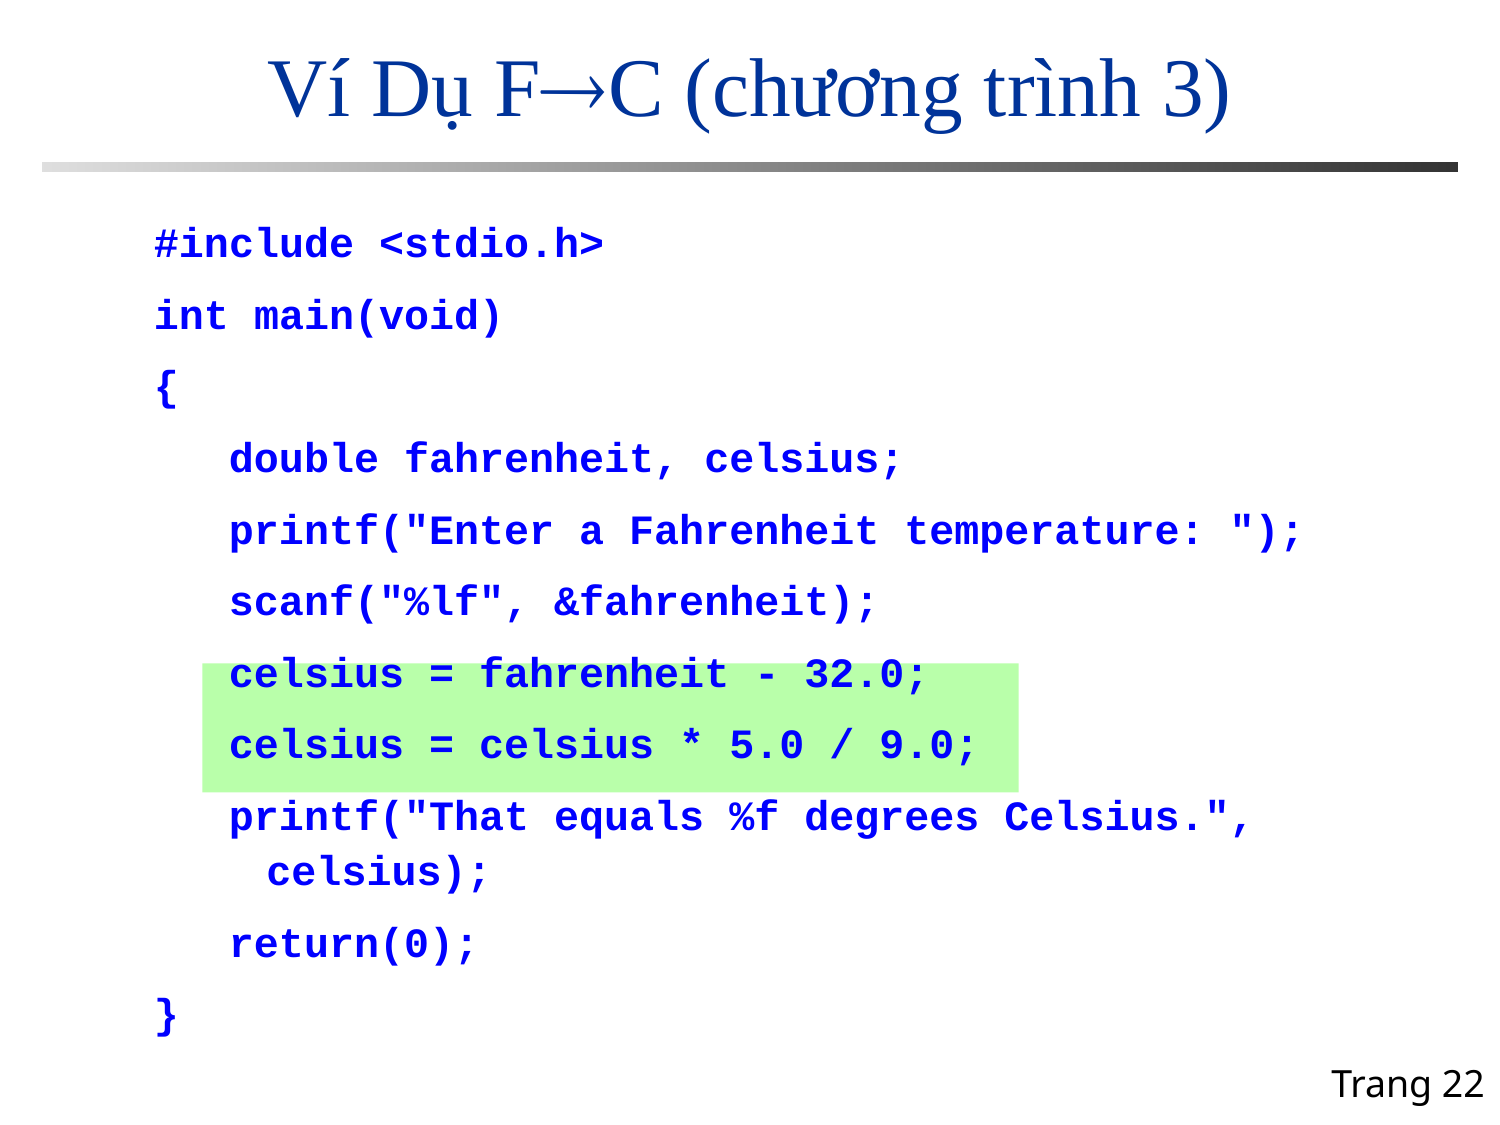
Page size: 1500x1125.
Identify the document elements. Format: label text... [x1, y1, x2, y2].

slide_number Trang 22 [1199, 1046, 1500, 1125]
list #include <stdio.h> int main(void) { double fahrenheit, celsius; printf("Enter a Fahrenheit temperature: "); scanf("%lf", &fahrenheit); celsius = fahrenheit - 32.0; celsius = celsius * 5.0 / 9.0; printf("That equals %f degrees Celsius.", celsius); return(0); } [63, 203, 1437, 1052]
title Ví Dụ FC (chương trình 3) [0, 5, 1500, 162]
